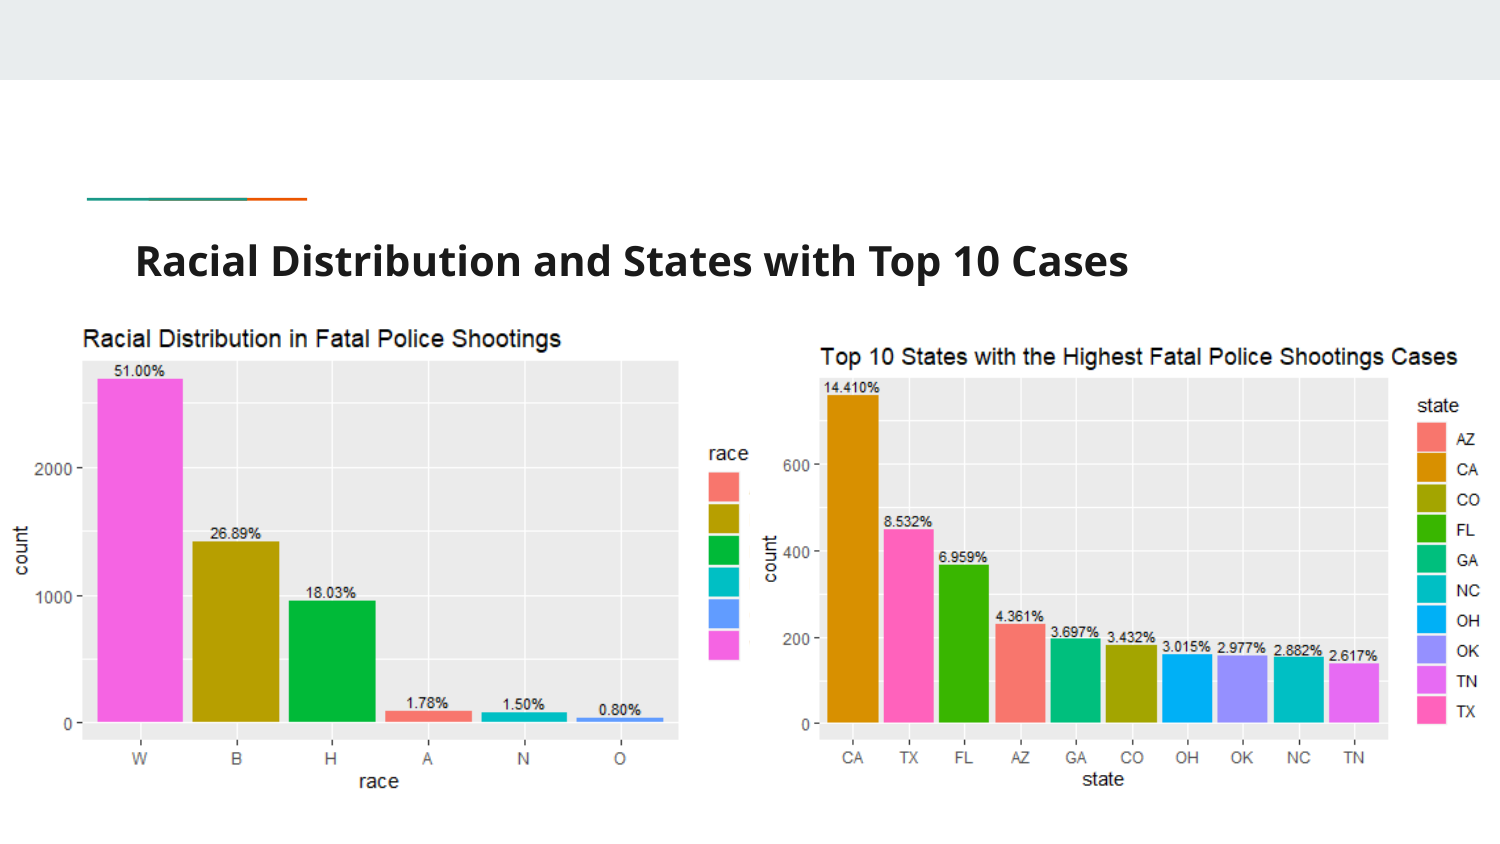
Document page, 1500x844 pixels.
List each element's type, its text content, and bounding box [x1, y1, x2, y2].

picture [0, 317, 1500, 803]
title Racial Distribution and States with Top 10 Cases [119, 216, 1381, 305]
